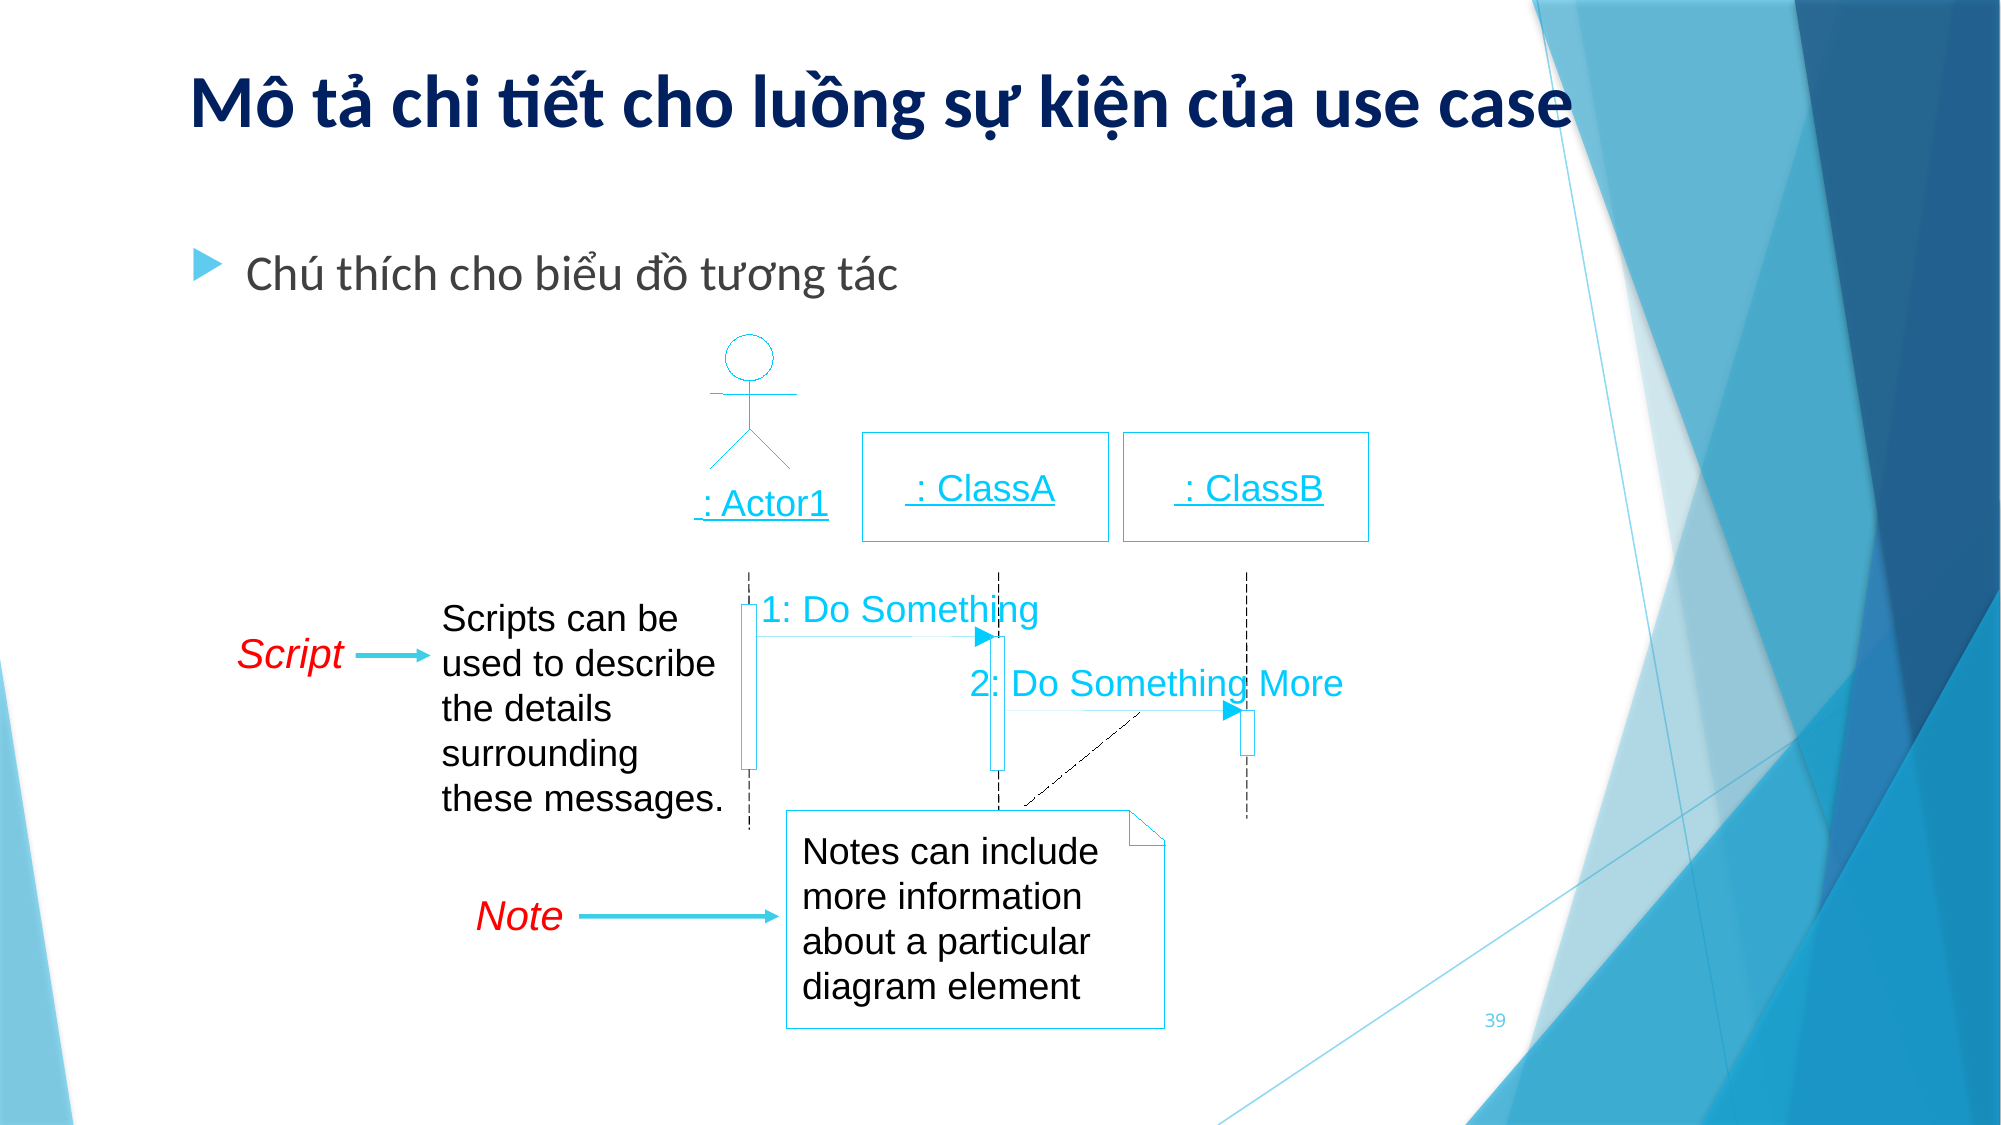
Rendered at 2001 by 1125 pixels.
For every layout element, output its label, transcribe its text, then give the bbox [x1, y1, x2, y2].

slide_number 39 [1409, 991, 1522, 1051]
text_box 1: Do Something [760, 584, 1040, 630]
text_box [990, 636, 1005, 771]
text_box [355, 649, 431, 662]
text_box : ClassA [905, 464, 1056, 510]
text_box Script [221, 619, 372, 685]
title Mô tả chi tiết cho luồng sự kiện của use case [174, 45, 1664, 233]
text_box [1123, 432, 1369, 542]
text_box [1240, 710, 1255, 756]
text_box 2: Do Something More [969, 658, 990, 704]
text_box Note [460, 880, 586, 946]
text_box [741, 604, 757, 770]
text_box [786, 810, 1165, 1029]
list Chú thích cho biểu đồ tương tác [174, 232, 1525, 1007]
text_box [757, 630, 995, 648]
text_box [1005, 700, 1243, 721]
text_box : Actor1 [694, 478, 830, 524]
text_box 2: Do Something More [1005, 658, 1345, 704]
text_box Scripts can be used to describe the details surrounding these messages. [441, 593, 740, 819]
text_box [1129, 810, 1166, 846]
text_box [579, 910, 780, 923]
text_box [862, 432, 1109, 542]
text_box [710, 334, 797, 469]
text_box Notes can include more information about a particular diagram element [802, 827, 1137, 1008]
